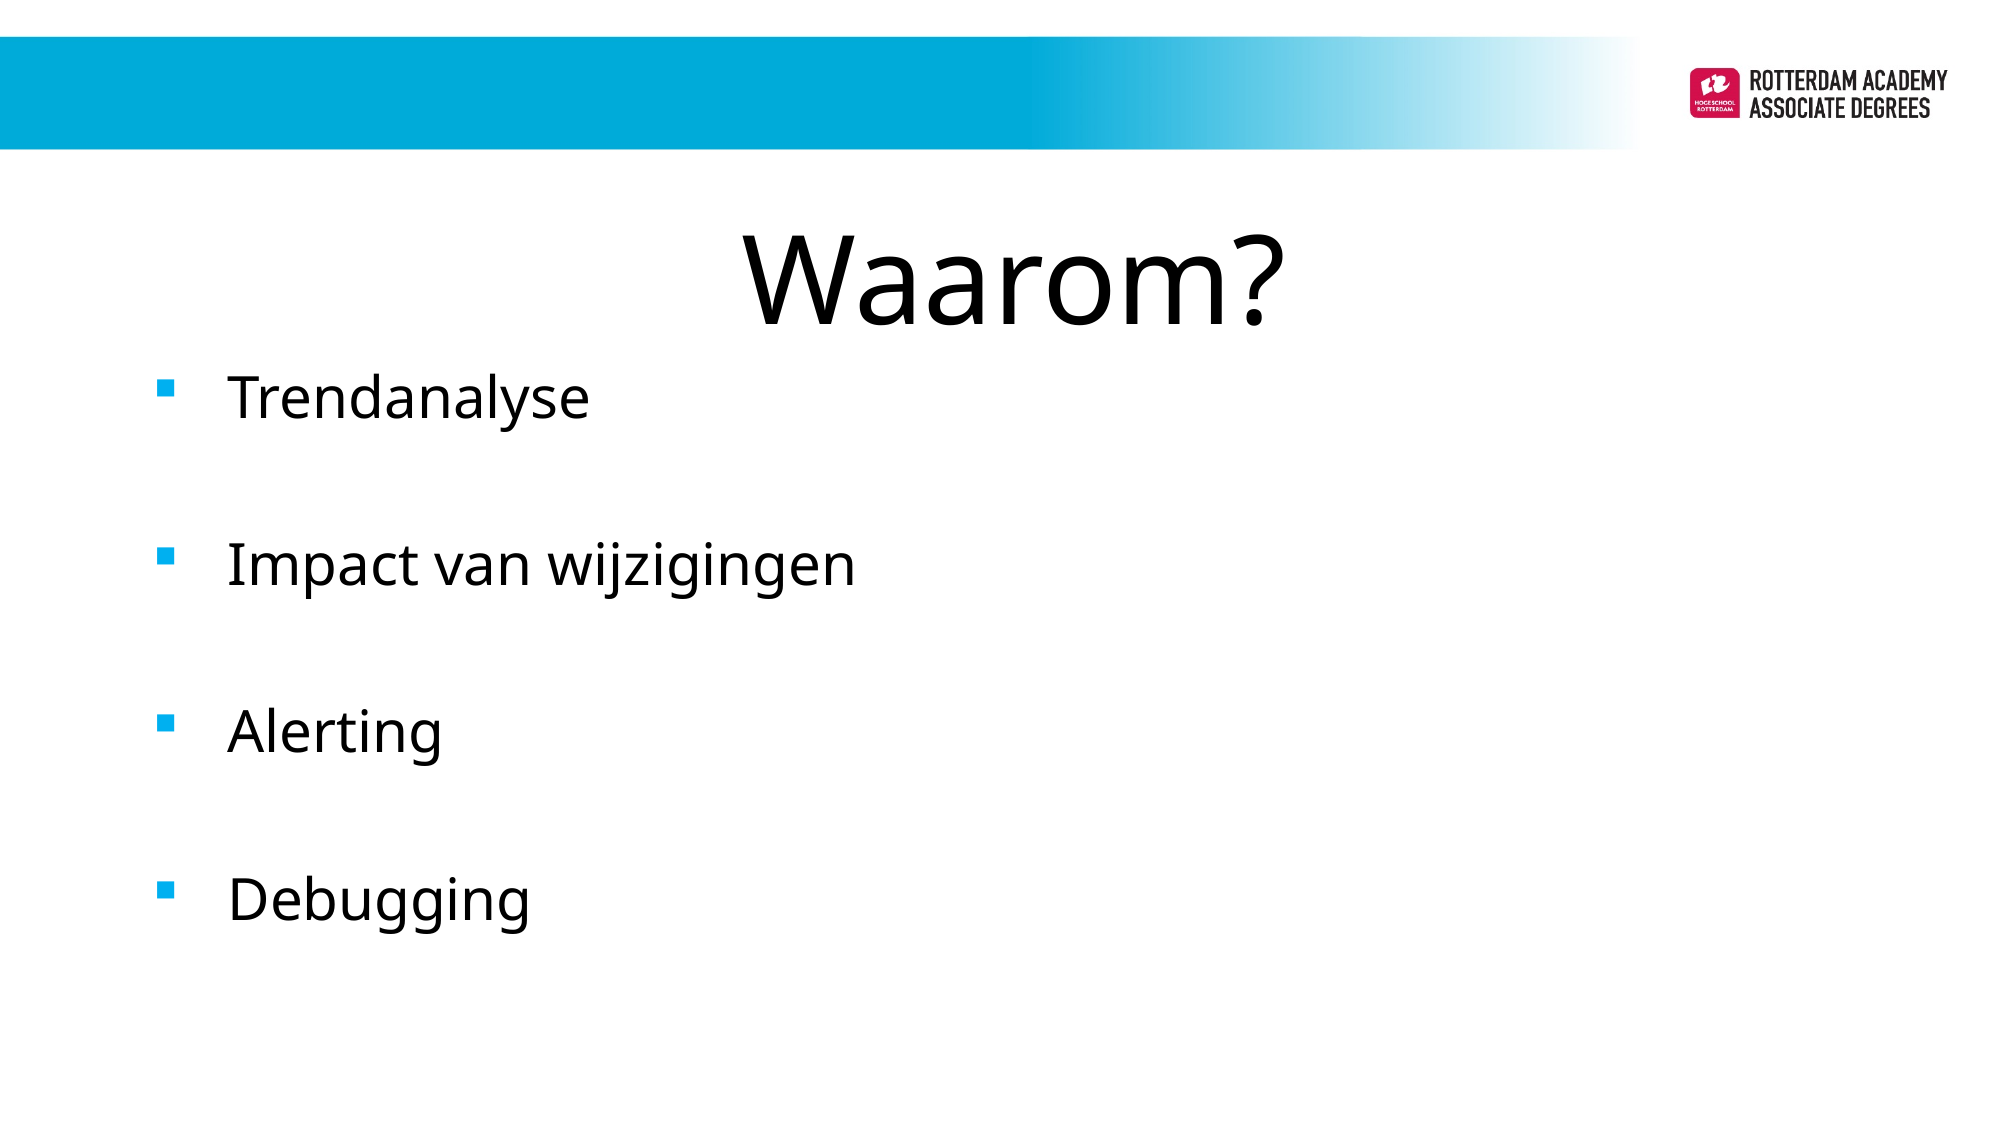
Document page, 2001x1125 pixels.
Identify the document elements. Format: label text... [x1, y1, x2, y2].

text_box Waarom? [274, 209, 1754, 359]
list Trendanalyse Impact van wijzigingen Alerting Debugging [137, 360, 1863, 1055]
picture [0, 0, 2000, 184]
text_box [249, 184, 1729, 334]
